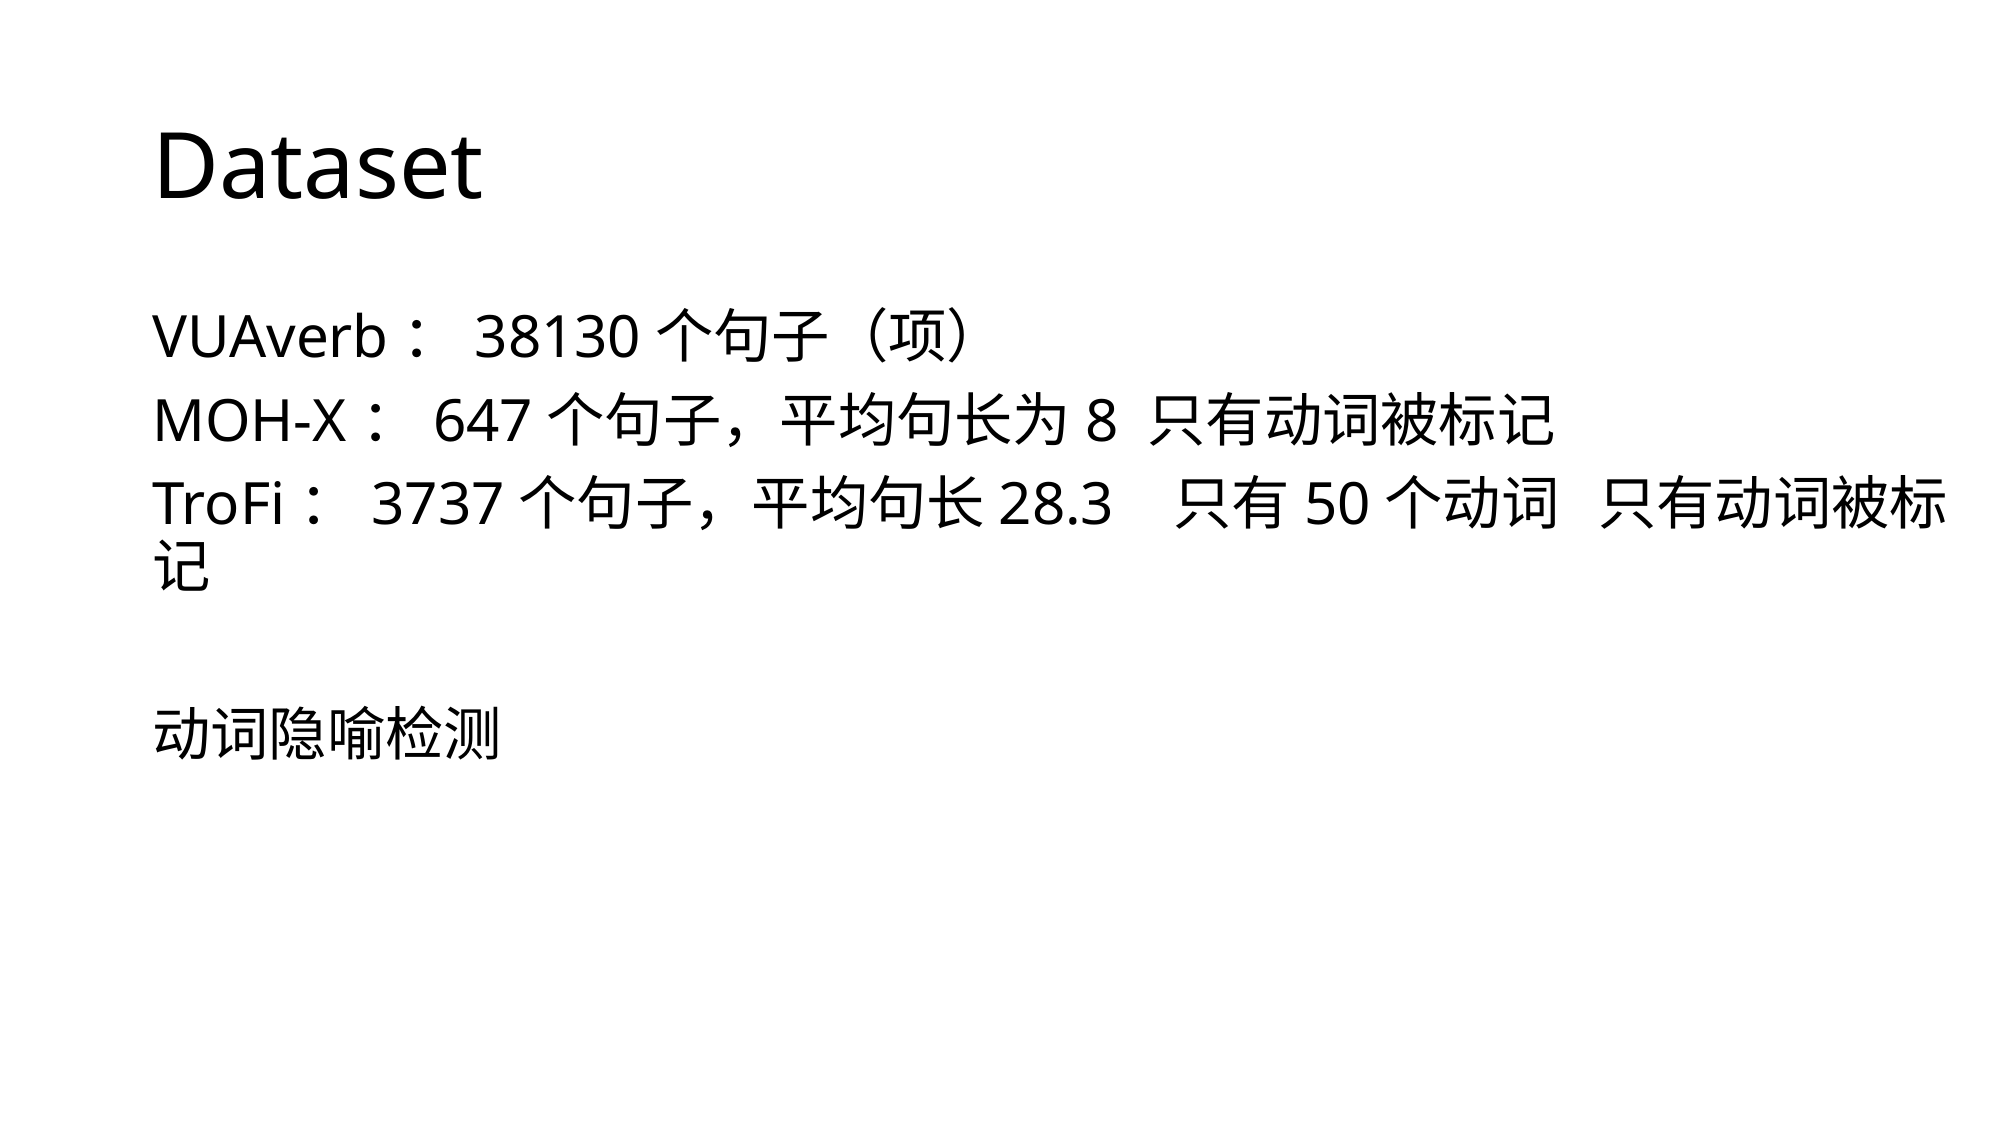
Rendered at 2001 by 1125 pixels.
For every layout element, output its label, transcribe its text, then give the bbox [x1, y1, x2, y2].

list VUAverb：38130个句子（项） MOH-X：647个句子，平均句长为8 只有动词被标记 TroFi：3737个句子，平均句长28.3 只有50个动词 只有动词被标记 动词隐喻检测 [137, 299, 2000, 1014]
title Dataset [137, 59, 1863, 278]
